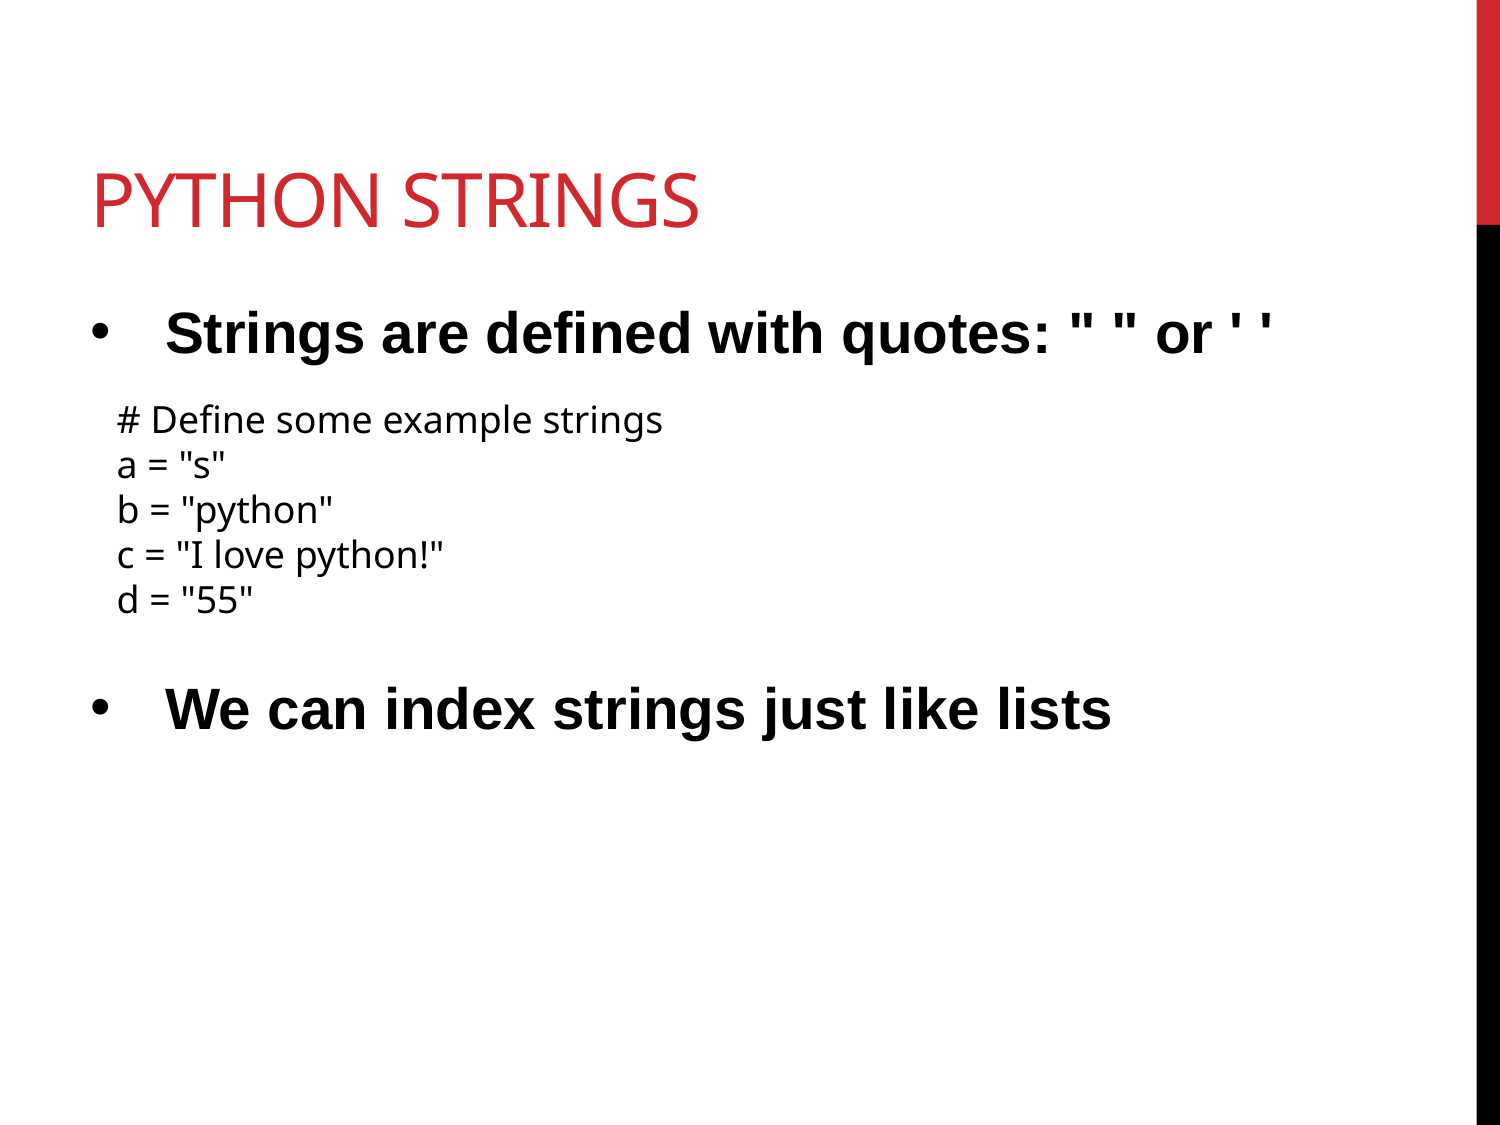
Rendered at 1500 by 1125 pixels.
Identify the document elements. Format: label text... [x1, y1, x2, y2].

title python strings [75, 25, 1325, 250]
text_box # Define some example strings a = "s" b = "python" c = "I love python!" d = "55" [101, 389, 1298, 629]
list Strings are defined with quotes: " " or ' ' We can index strings just like lists [75, 287, 1325, 1005]
